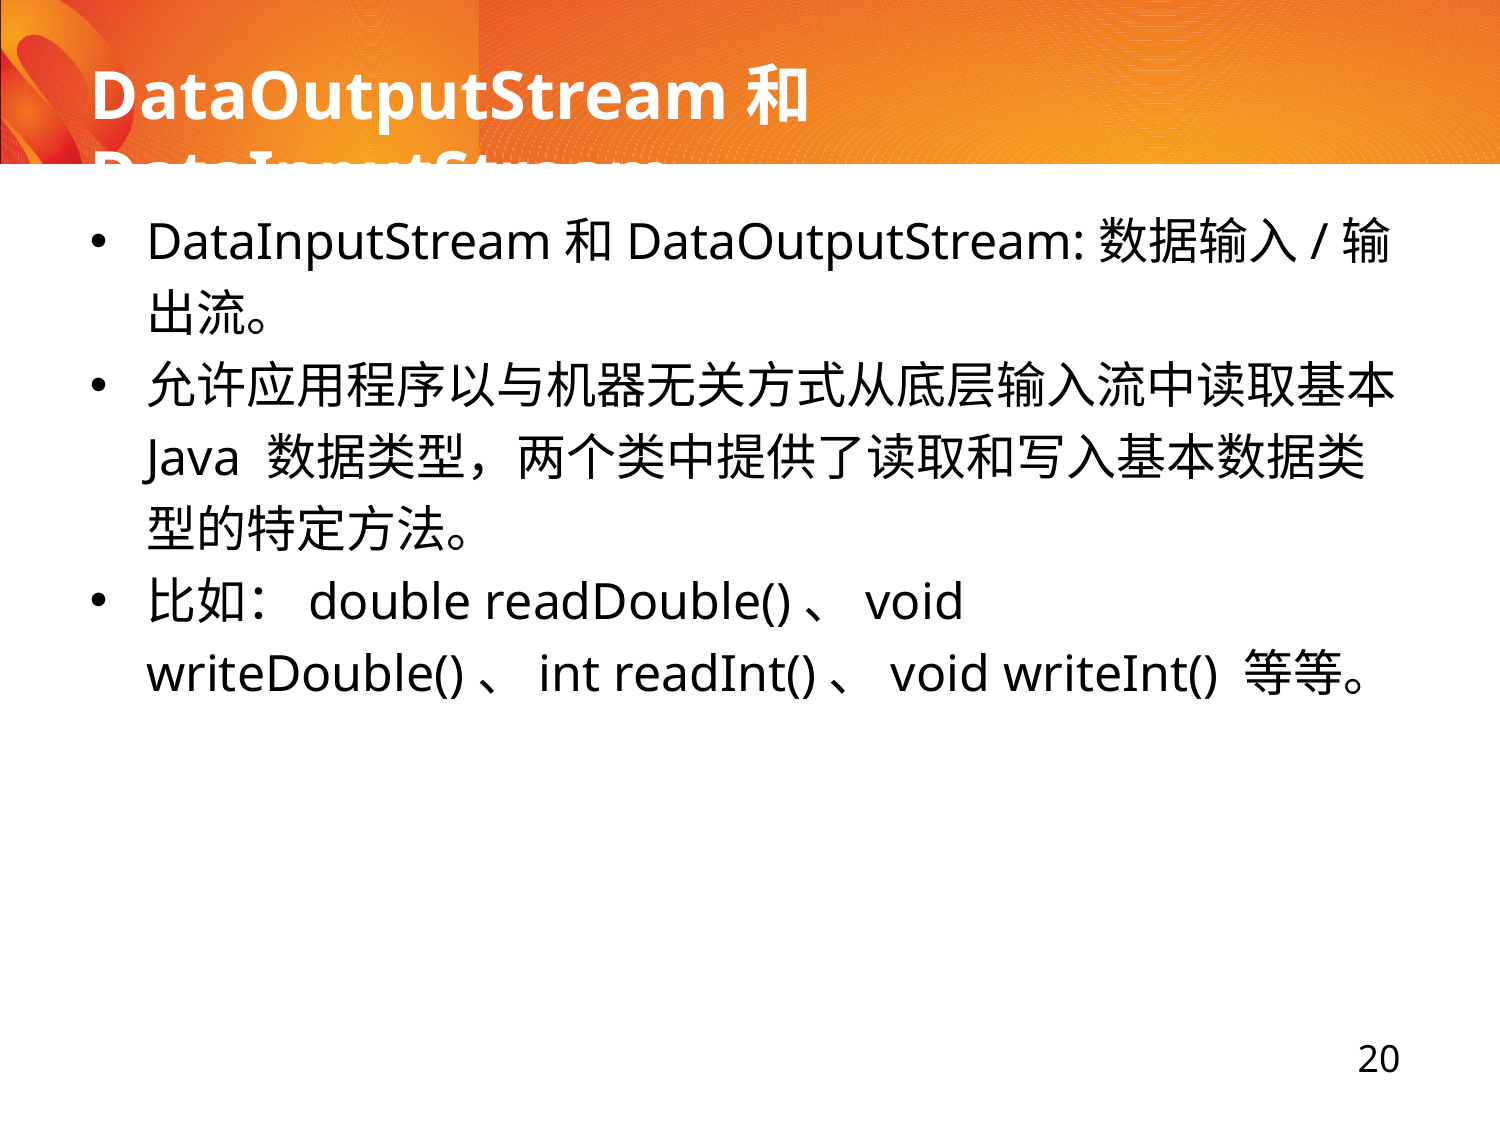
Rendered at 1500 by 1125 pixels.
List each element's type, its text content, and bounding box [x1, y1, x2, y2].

title DataOutputStream和DataInputStream [75, 45, 1425, 167]
list DataInputStream和DataOutputStream:数据输入/输出流。 允许应用程序以与机器无关方式从底层输入流中读取基本 Java 数据类型，两个类中提供了读取和写入基本数据类型的特定方法。 比如：double readDouble()、void writeDouble()、int readInt()、void writeInt() 等等。 [75, 190, 1425, 1005]
picture [0, 0, 1500, 164]
